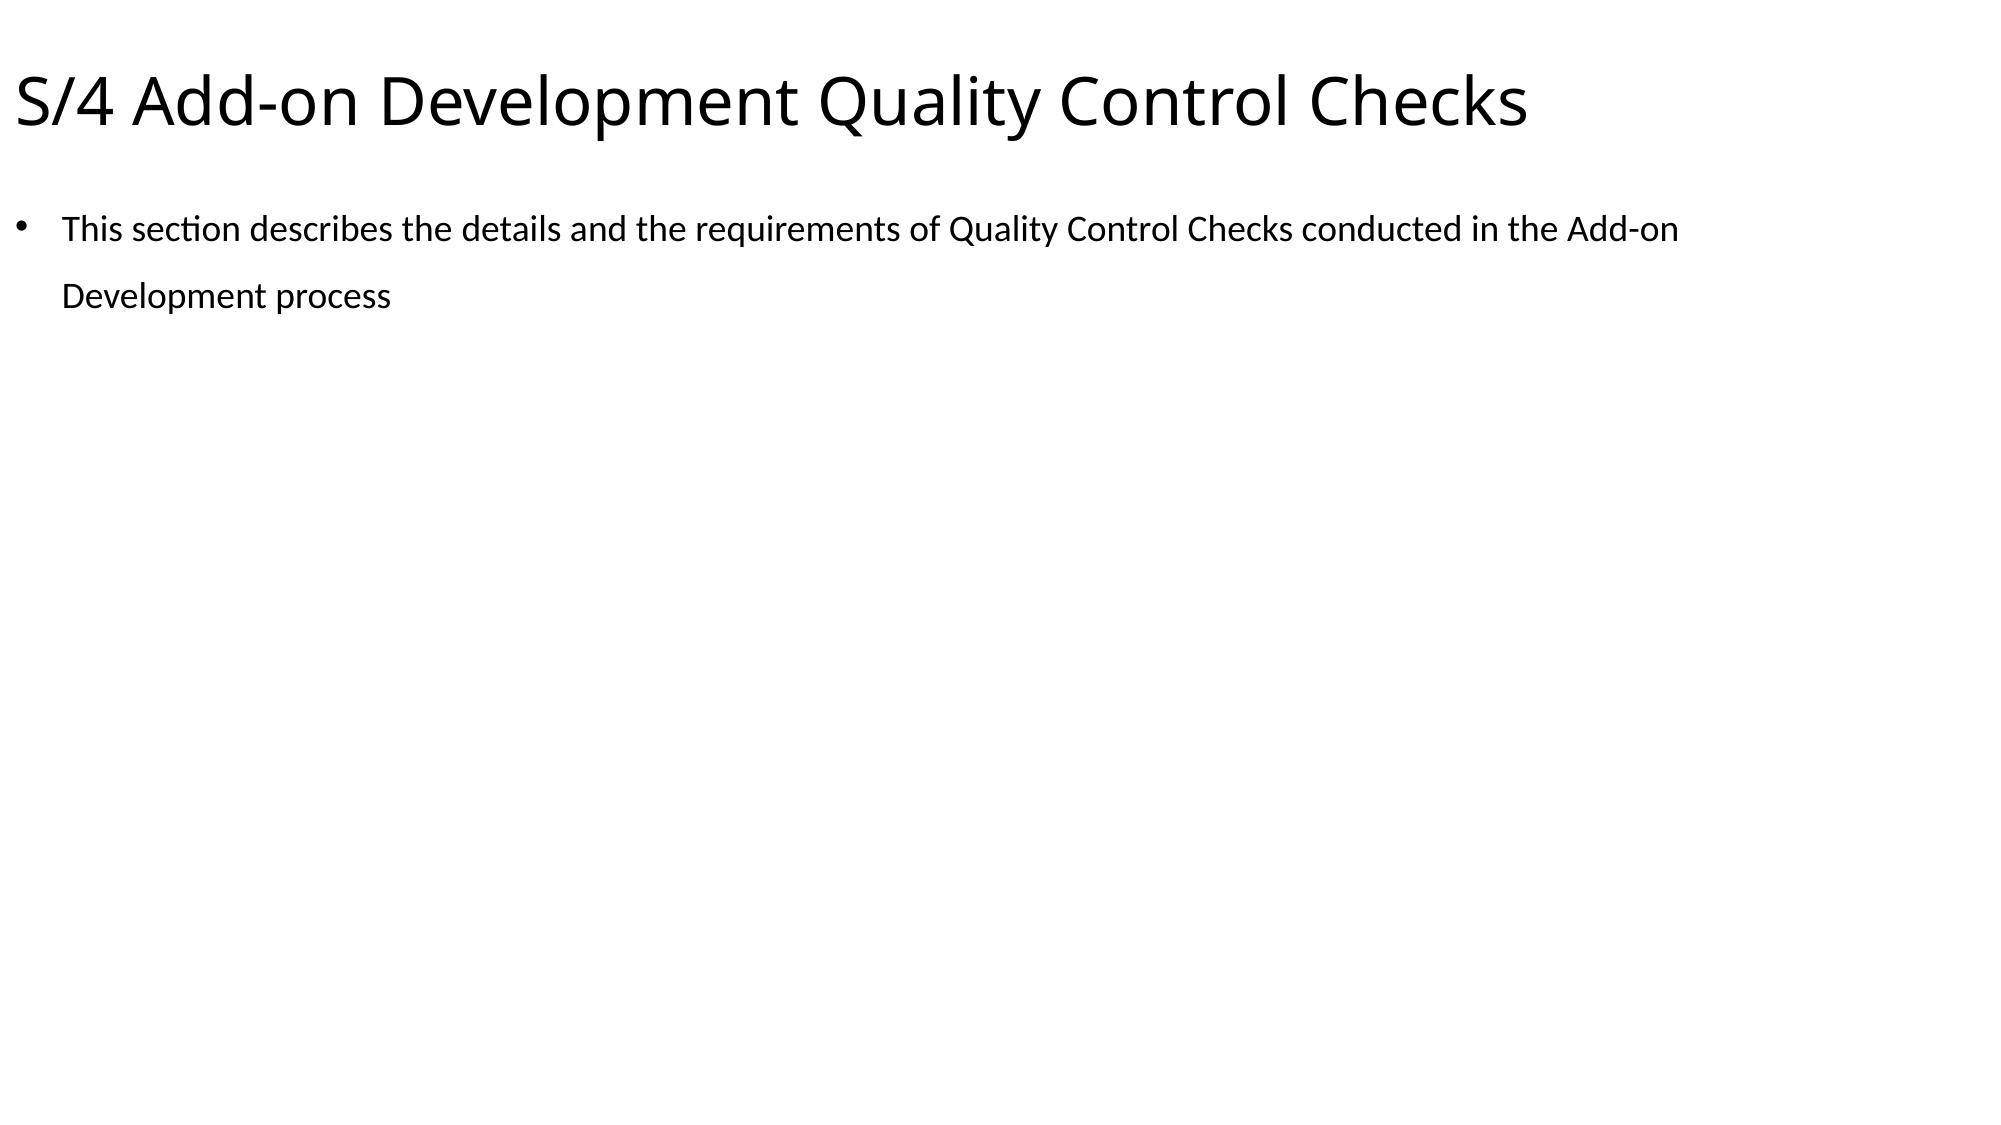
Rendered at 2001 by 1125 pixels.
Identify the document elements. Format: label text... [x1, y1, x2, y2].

list This section describes the details and the requirements of Quality Control Checks conducted in the Add-on Development process [0, 173, 1888, 769]
title S/4 Add-on Development Quality Control Checks [0, 59, 1888, 148]
